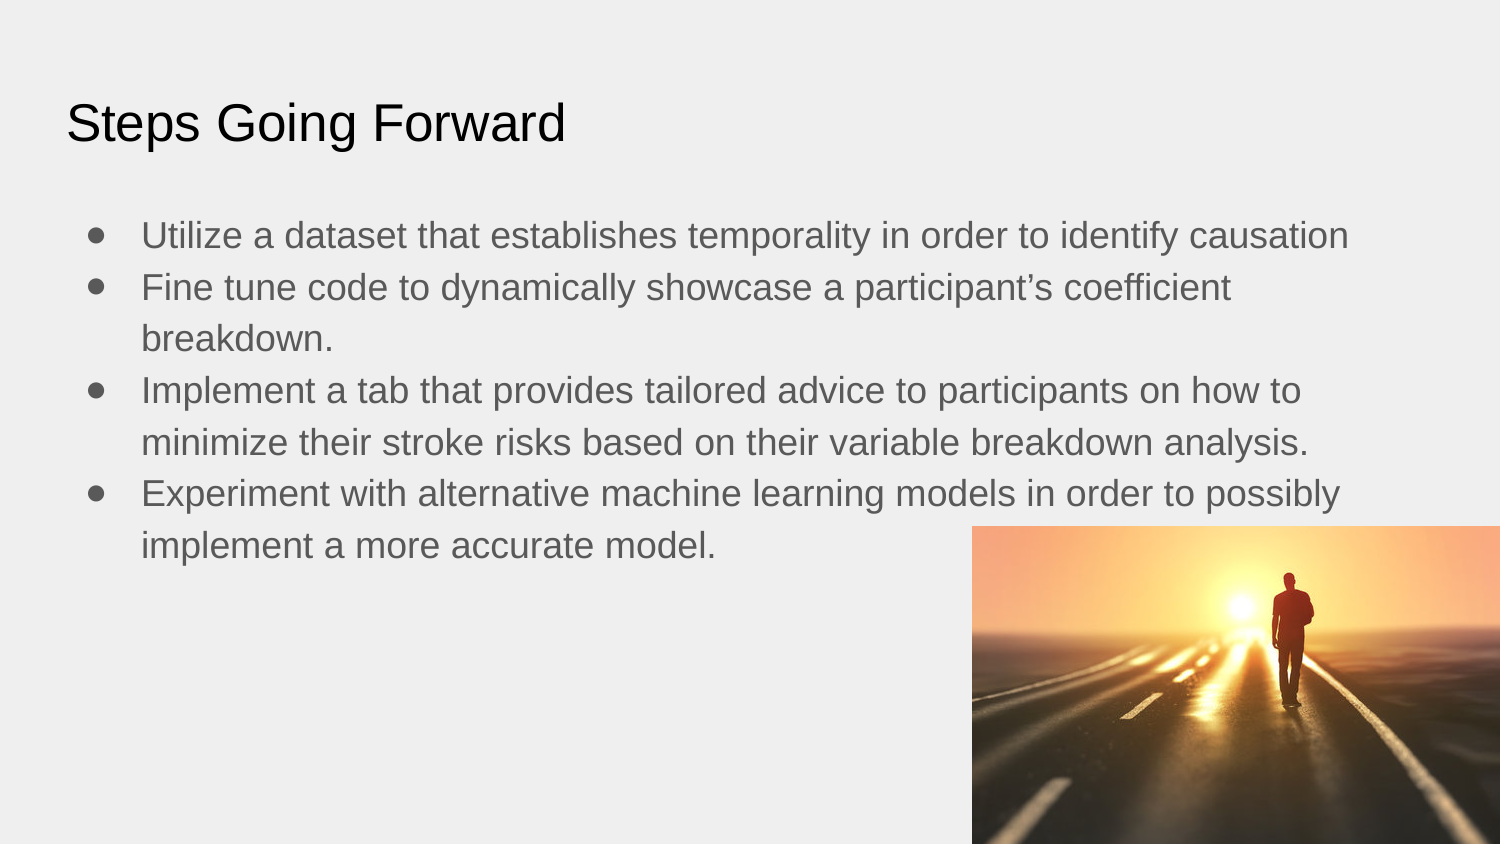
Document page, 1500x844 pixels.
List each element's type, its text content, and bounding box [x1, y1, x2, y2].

picture [972, 526, 1500, 844]
title Steps Going Forward [51, 72, 1449, 167]
list Utilize a dataset that establishes temporality in order to identify causation Fine tune code to dynamically showcase a participant’s coefficient breakdown. Implement a tab that provides tailored advice to participants on how to minimize their stroke risks based on their variable breakdown analysis. Experiment with alternative machine learning models in order to possibly implement a more accurate model. [51, 189, 1449, 750]
